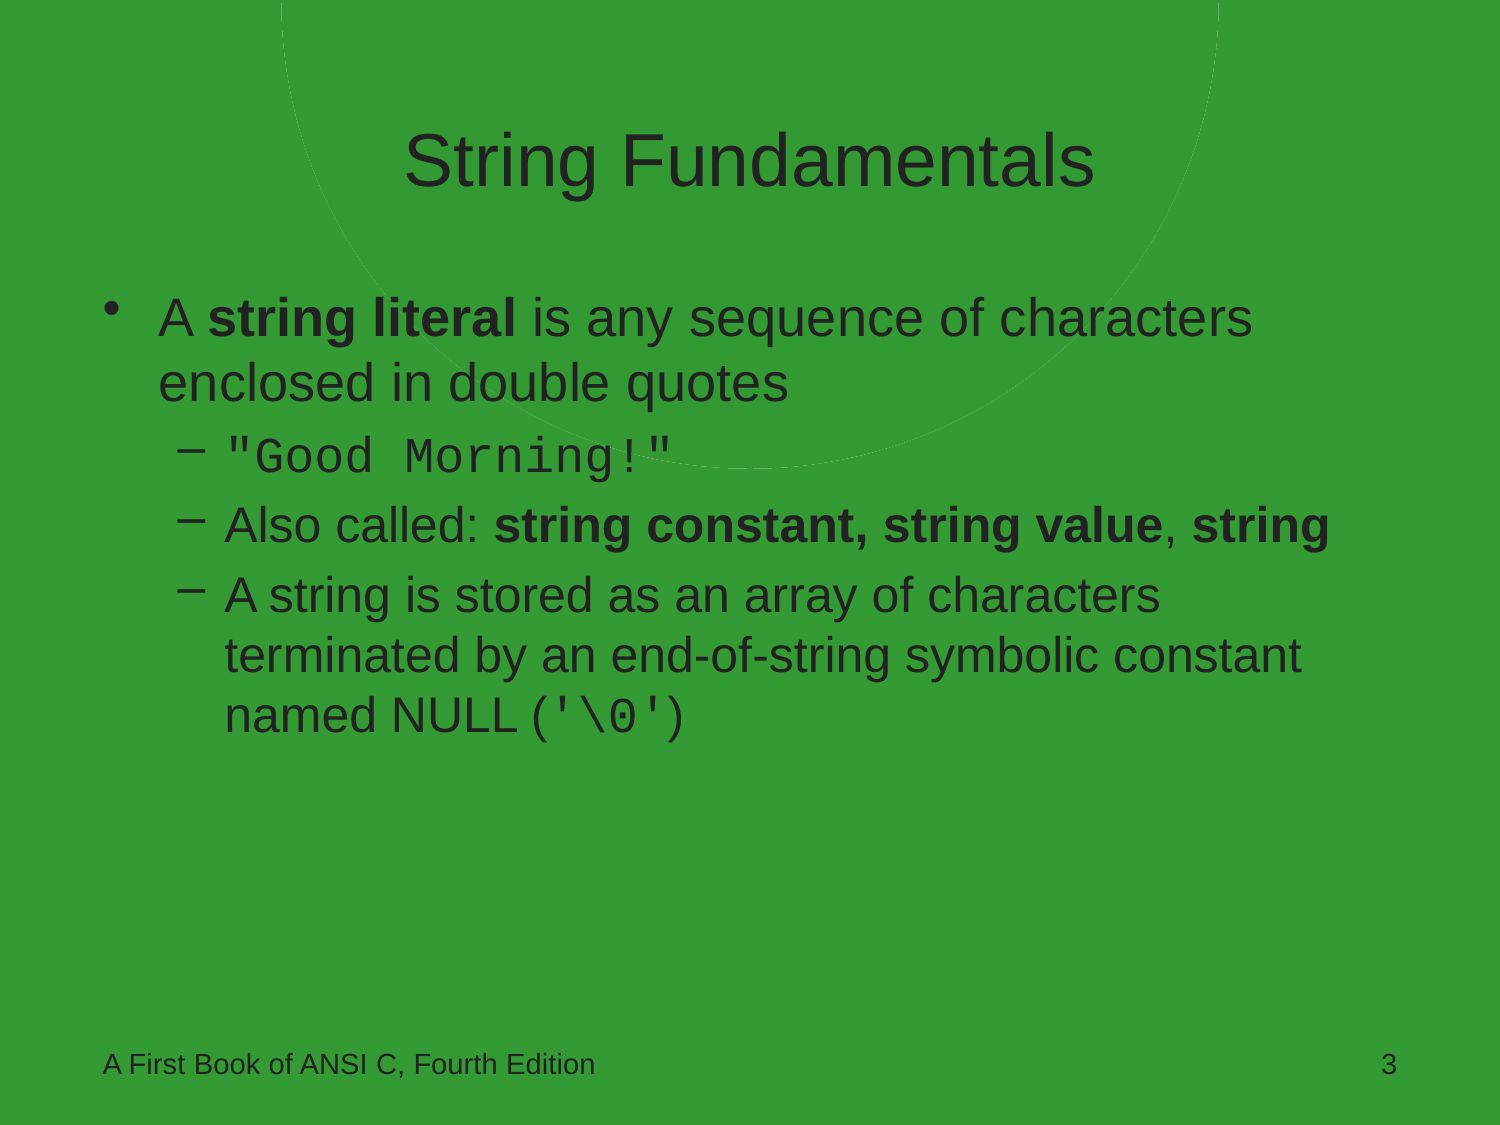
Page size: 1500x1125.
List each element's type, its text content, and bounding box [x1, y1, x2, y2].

list A string literal is any sequence of characters enclosed in double quotes "Good Morning!" Also called: string constant, string value, string A string is stored as an array of characters terminated by an end-of-string symbolic constant named NULL ('\0') [87, 275, 1413, 1025]
footer A First Book of ANSI C, Fourth Edition [87, 1037, 1051, 1101]
slide_number 3 [1074, 1037, 1413, 1101]
title String Fundamentals [87, 62, 1413, 250]
